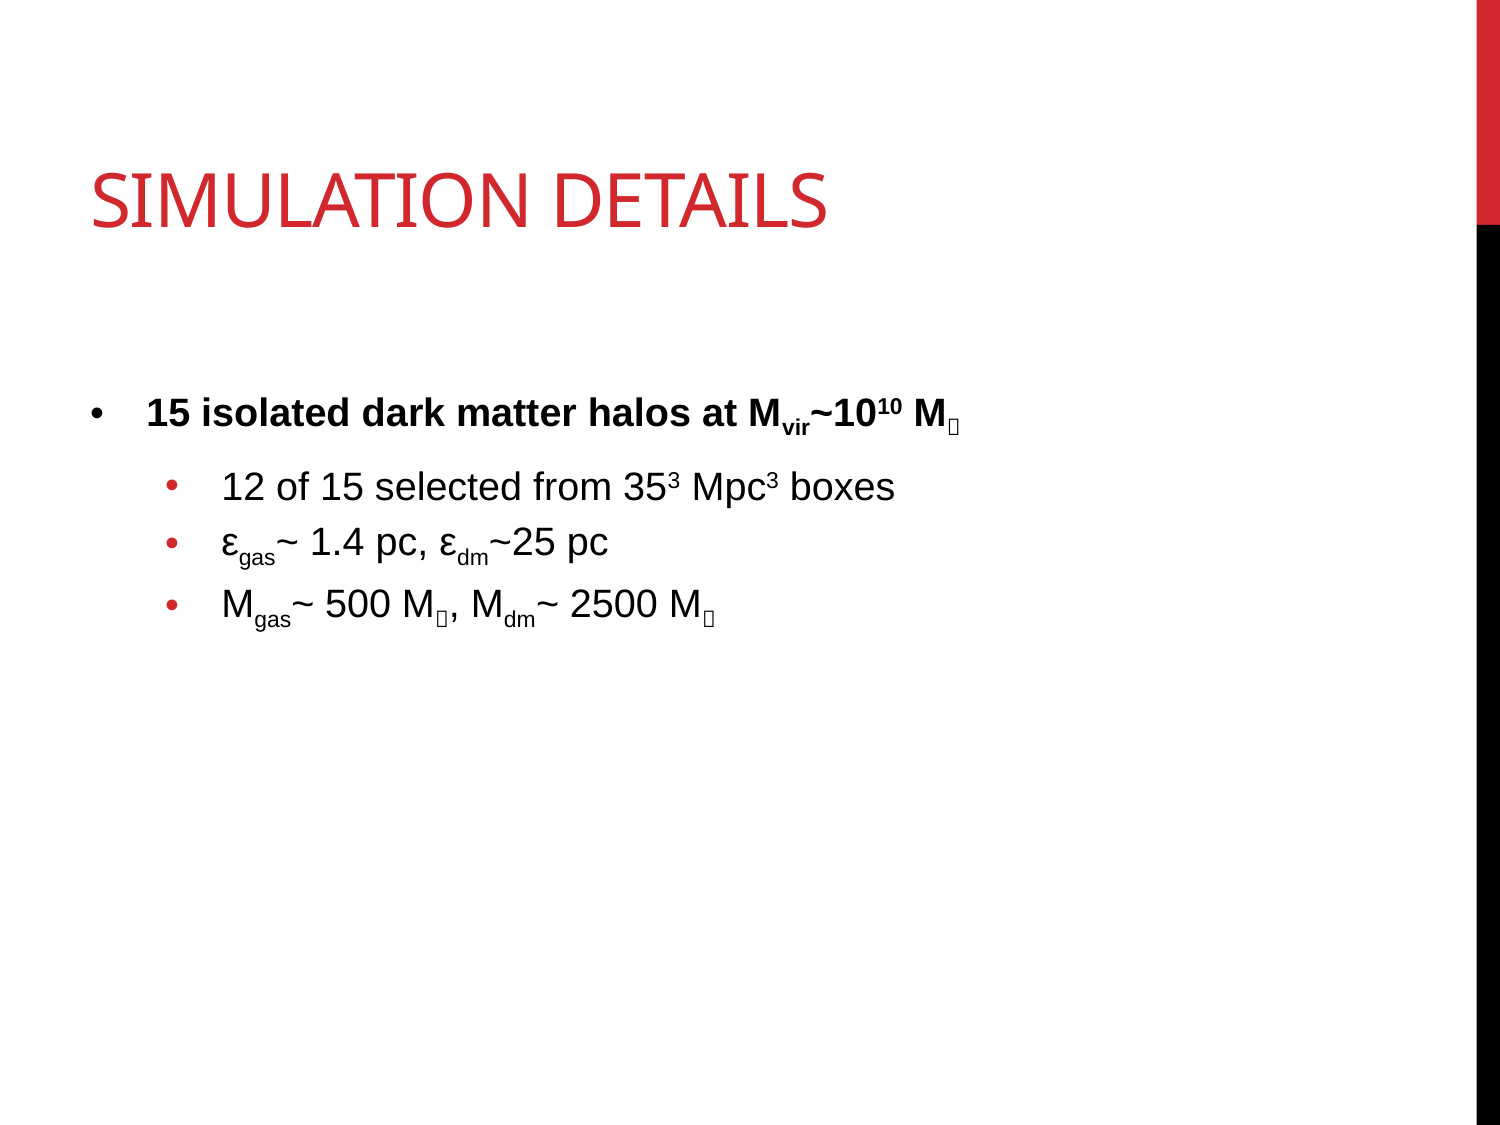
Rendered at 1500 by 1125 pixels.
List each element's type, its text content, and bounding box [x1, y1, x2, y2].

list 15 isolated dark matter halos at Mvir~1010 M 12 of 15 selected from 353 Mpc3 boxes εgas~ 1.4 pc, εdm~25 pc Mgas~ 500 M, Mdm~ 2500 M [75, 378, 1362, 908]
title Simulation details [75, 25, 1025, 250]
